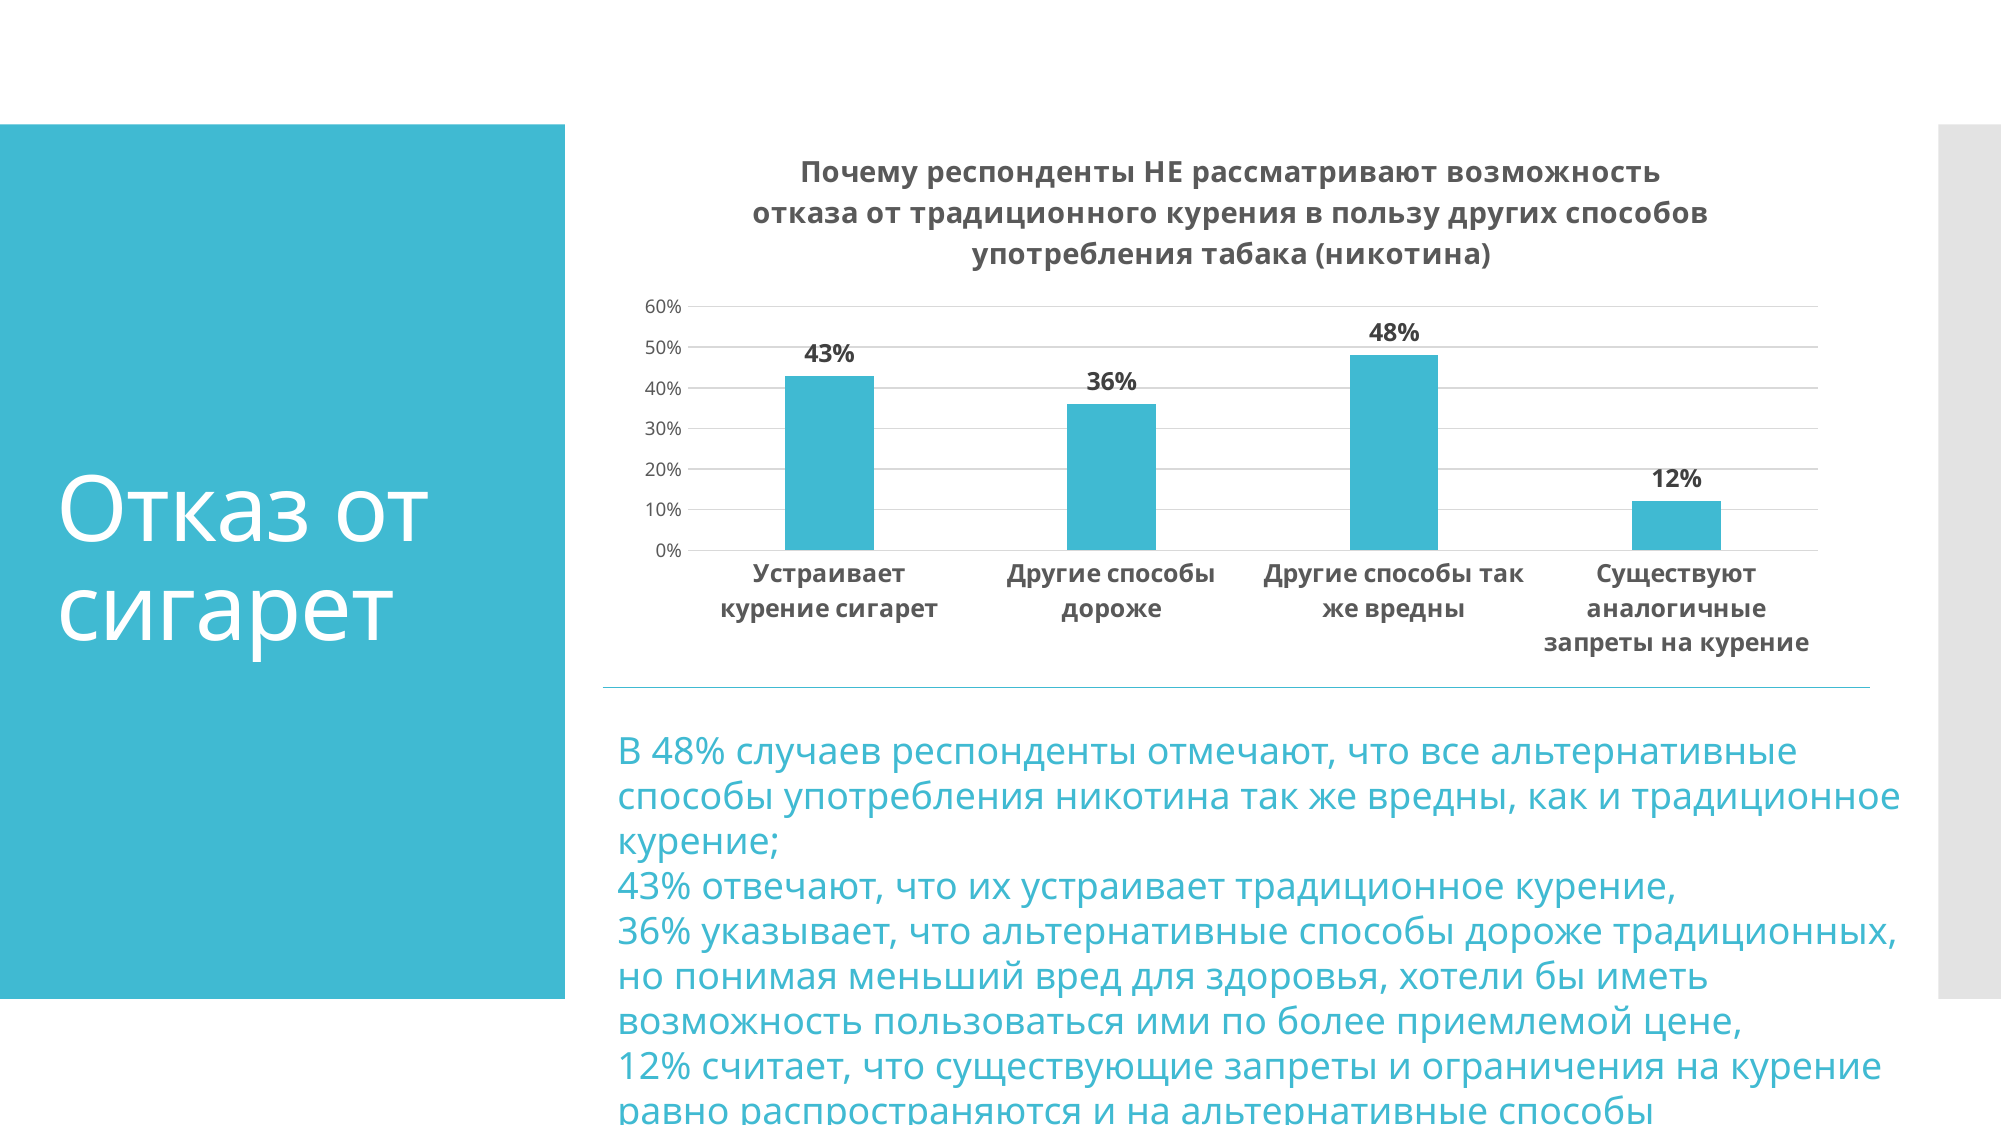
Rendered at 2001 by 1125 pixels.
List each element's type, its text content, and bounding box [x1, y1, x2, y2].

chart [619, 123, 1843, 671]
title Отказ от сигарет [41, 184, 525, 940]
text_box В 48% случаев респонденты отмечают, что все альтернативные способы употребления никотина так же вредны, как и традиционное курение; 43% отвечают, что их устраивает традиционное курение, 36% указывает, что альтернативные способы дороже традиционных, но понимая меньший вред для здоровья, хотели бы иметь возможность пользоваться ими по более приемлемой цене, 12% считает, что существующие запреты и ограничения на курение равно распространяются и на альтернативные способы употребления табака. [602, 719, 1932, 1125]
